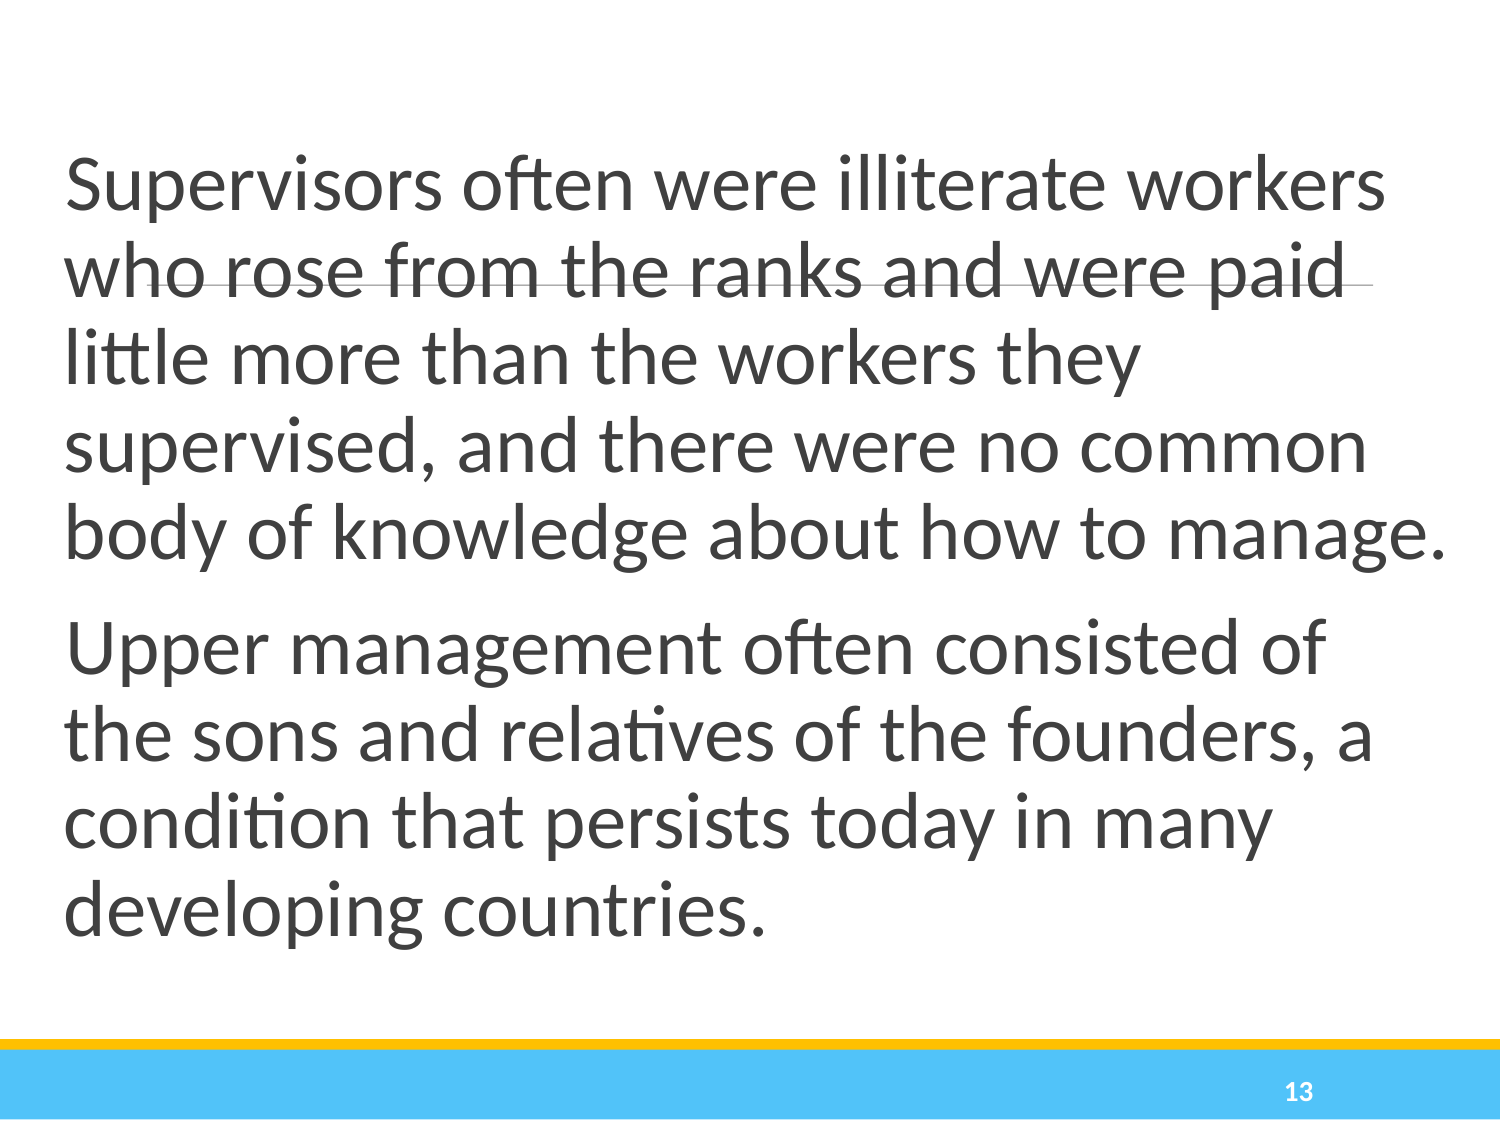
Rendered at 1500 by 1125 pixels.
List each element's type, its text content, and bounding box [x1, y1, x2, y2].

list Supervisors often were illiterate workers who rose from the ranks and were paid little more than the workers they supervised, and there were no common body of knowledge about how to manage. Upper management often consisted of the sons and relatives of the founders, a condition that persists today in many developing countries. [47, 140, 1453, 1039]
slide_number 12 [1218, 1059, 1380, 1120]
